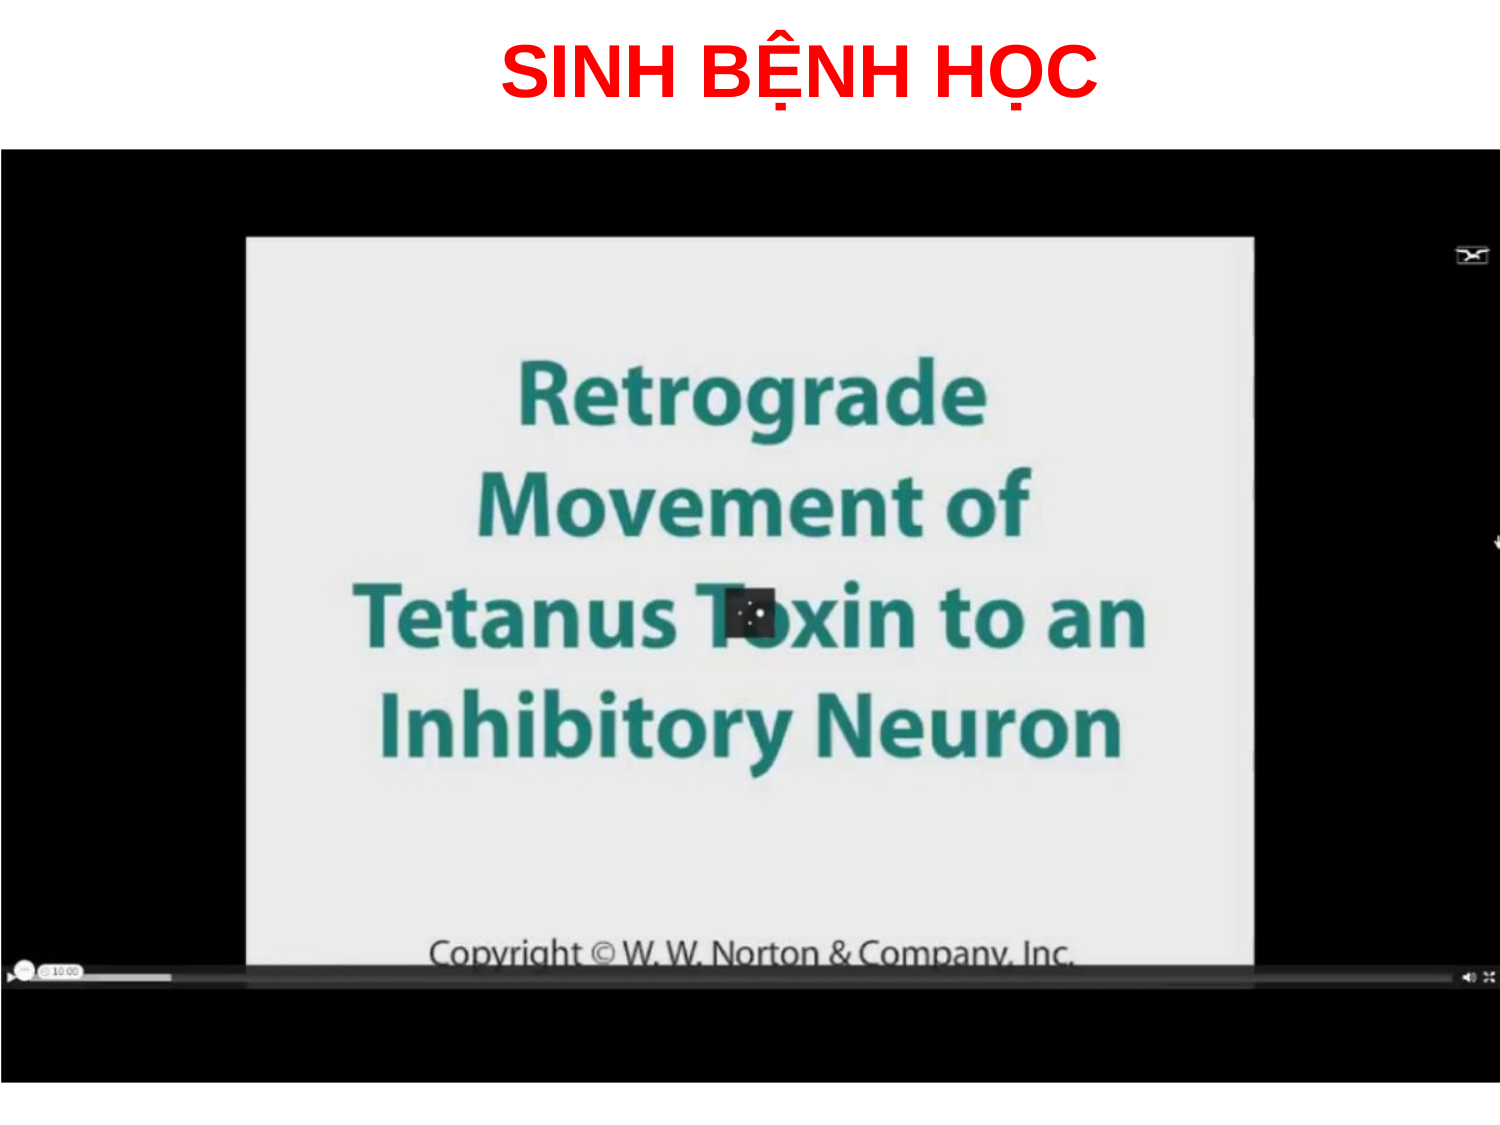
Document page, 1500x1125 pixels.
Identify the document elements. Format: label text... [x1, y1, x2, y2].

text_box SINH BỆNH HỌC [499, 22, 1121, 113]
picture [0, 147, 1500, 1084]
